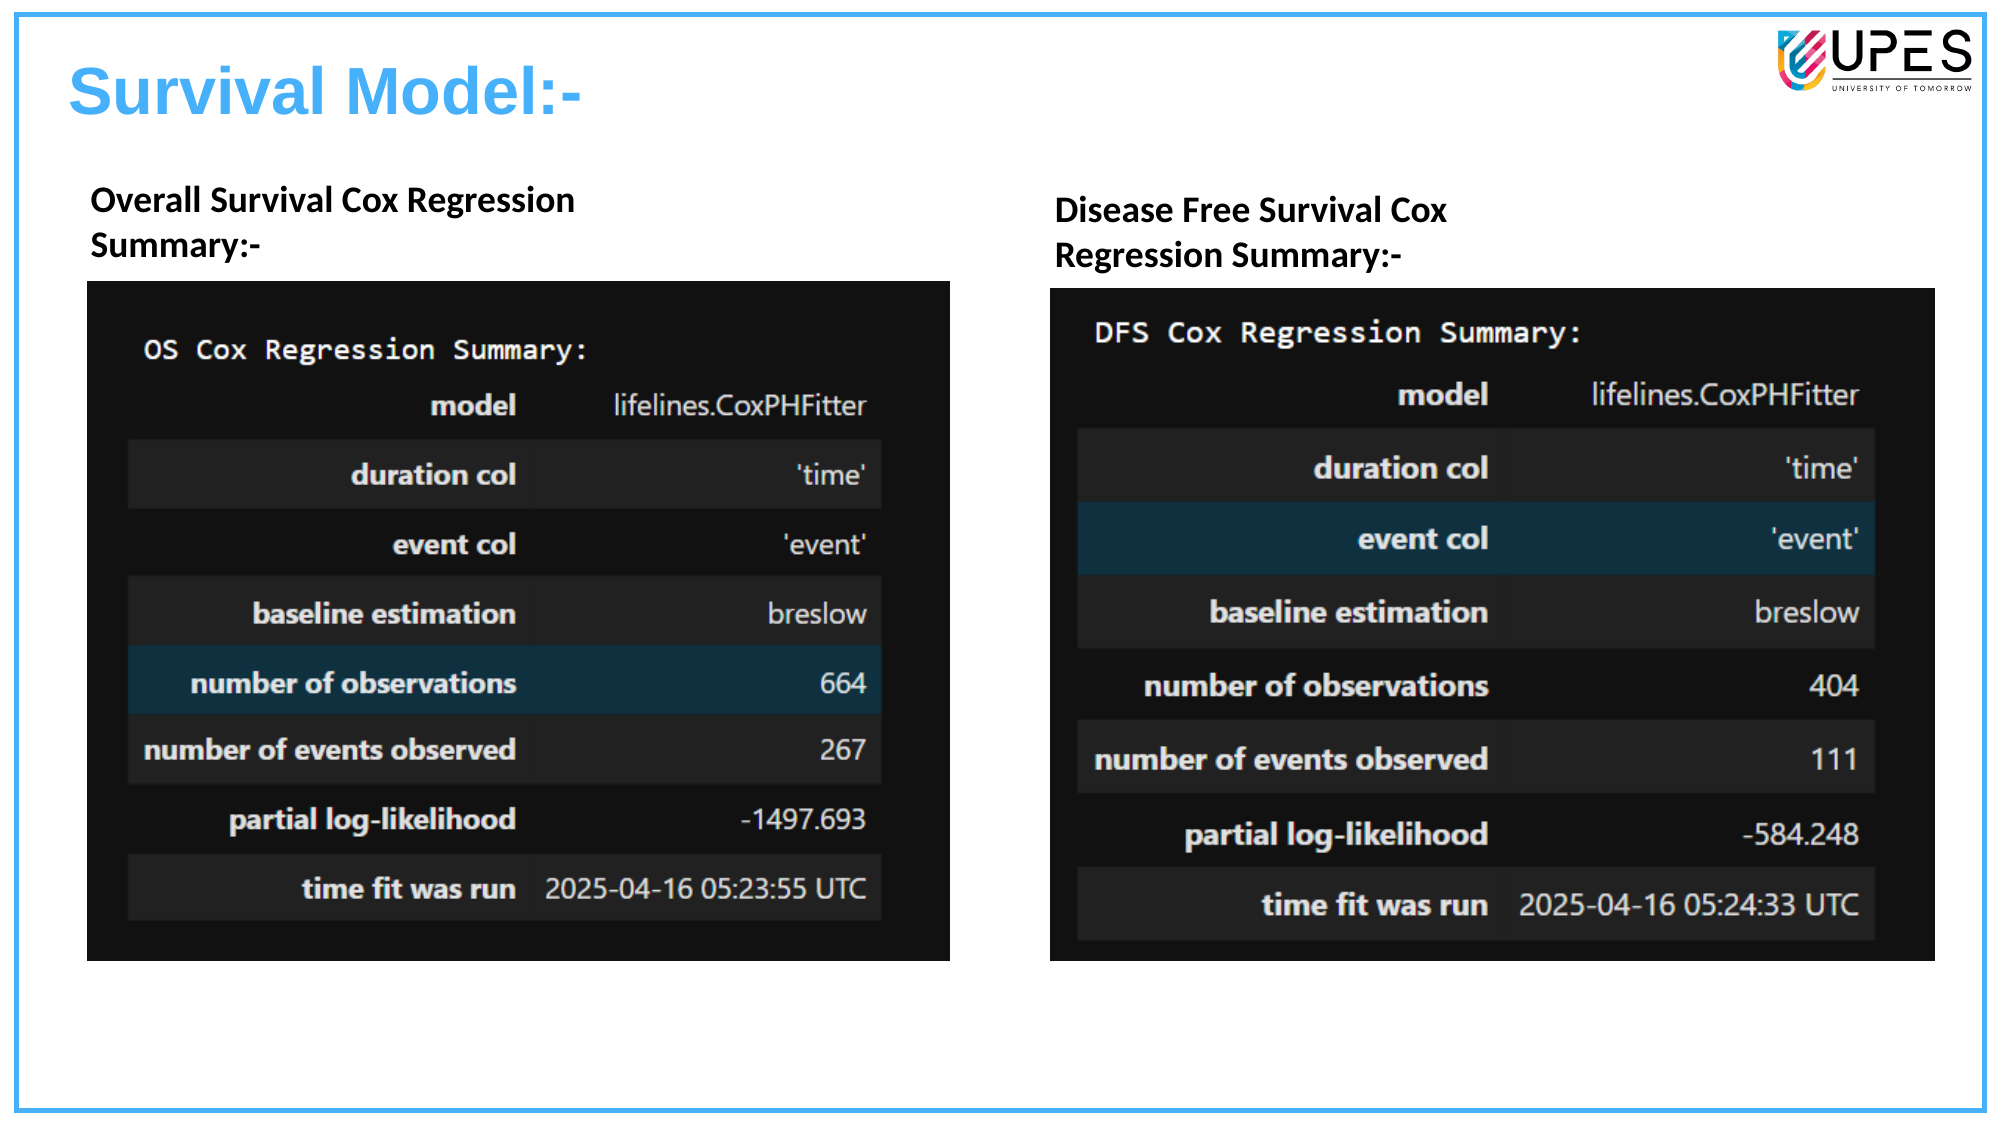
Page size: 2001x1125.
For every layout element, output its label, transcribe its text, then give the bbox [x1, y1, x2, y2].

picture [87, 281, 950, 961]
text_box Overall Survival Cox Regression Summary:- [75, 167, 620, 273]
picture [1758, 20, 1978, 110]
text_box Disease Free Survival Cox Regression Summary:- [1040, 177, 1584, 282]
text_box Survival Model:- [53, 40, 1227, 136]
picture [1050, 288, 1935, 961]
